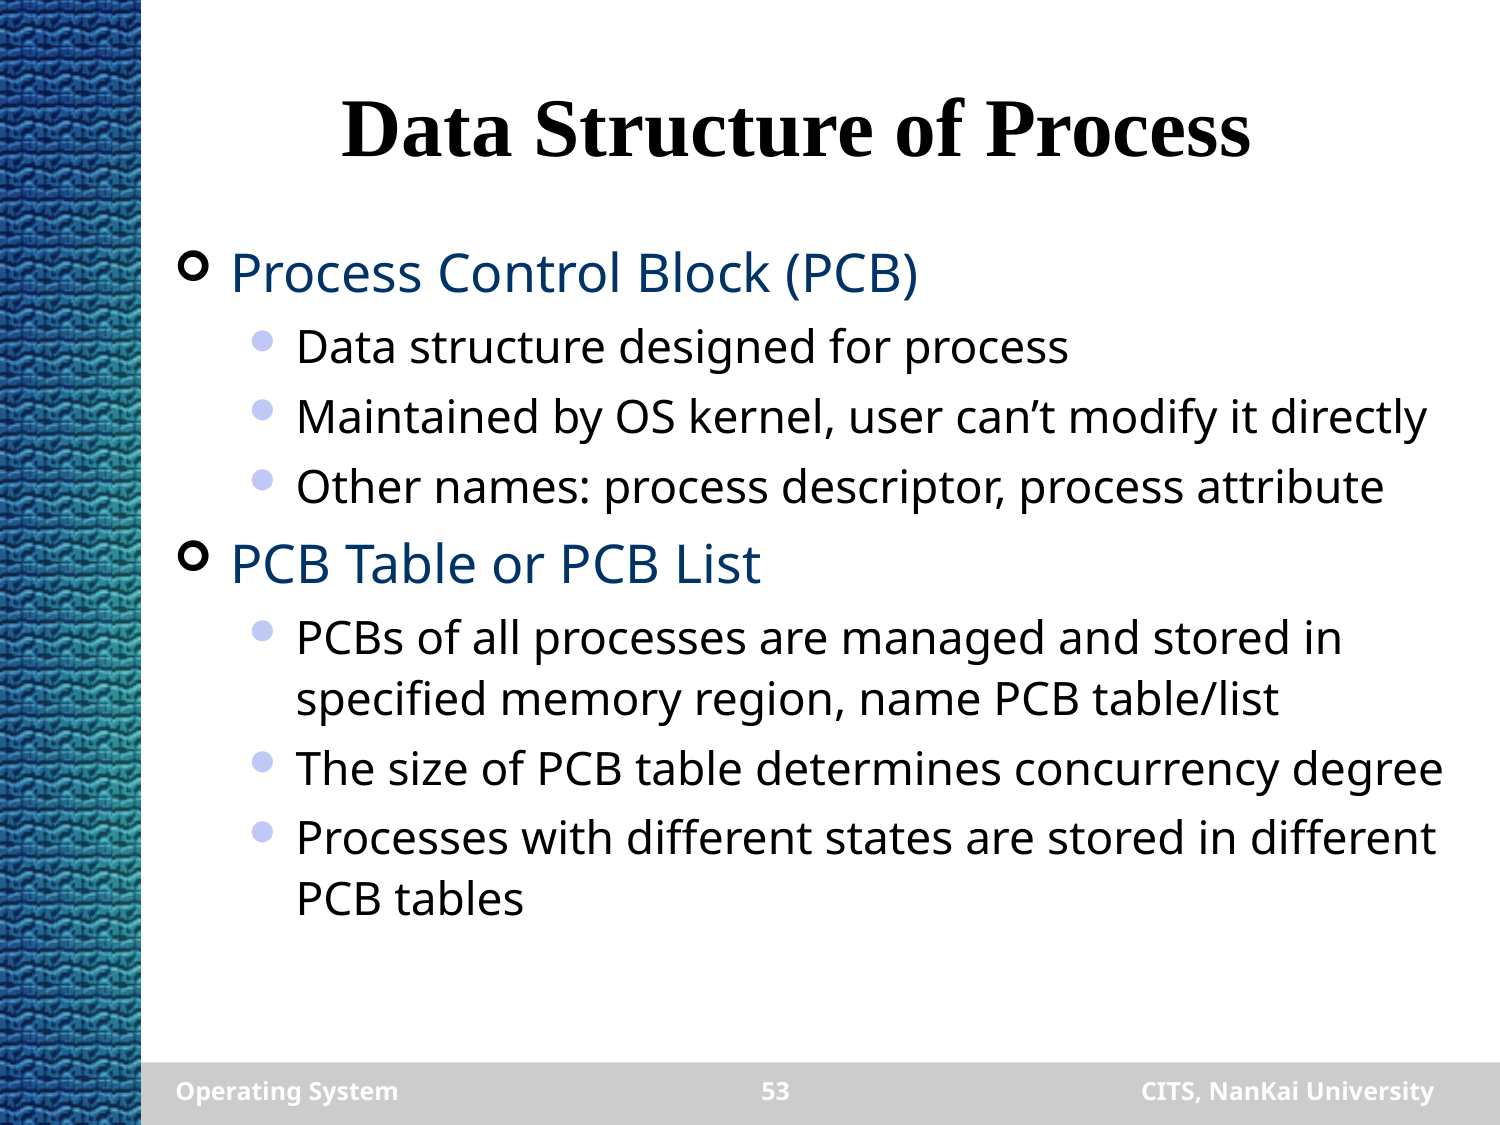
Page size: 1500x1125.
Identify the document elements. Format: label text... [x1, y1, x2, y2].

slide_number Operating System [160, 1067, 574, 1118]
picture [0, 0, 141, 1125]
footer CITS, NanKai University [974, 1067, 1451, 1118]
slide_number 53 [600, 1067, 951, 1118]
title Data Structure of Process [159, 50, 1436, 197]
list Process Control Block (PCB) Data structure designed for process Maintained by OS kernel, user can’t modify it directly Other names: process descriptor, process attribute PCB Table or PCB List PCBs of all processes are managed and stored in specified memory region, name PCB table/list The size of PCB table determines concurrency degree Processes with different states are stored in different PCB tables [159, 224, 1483, 1055]
